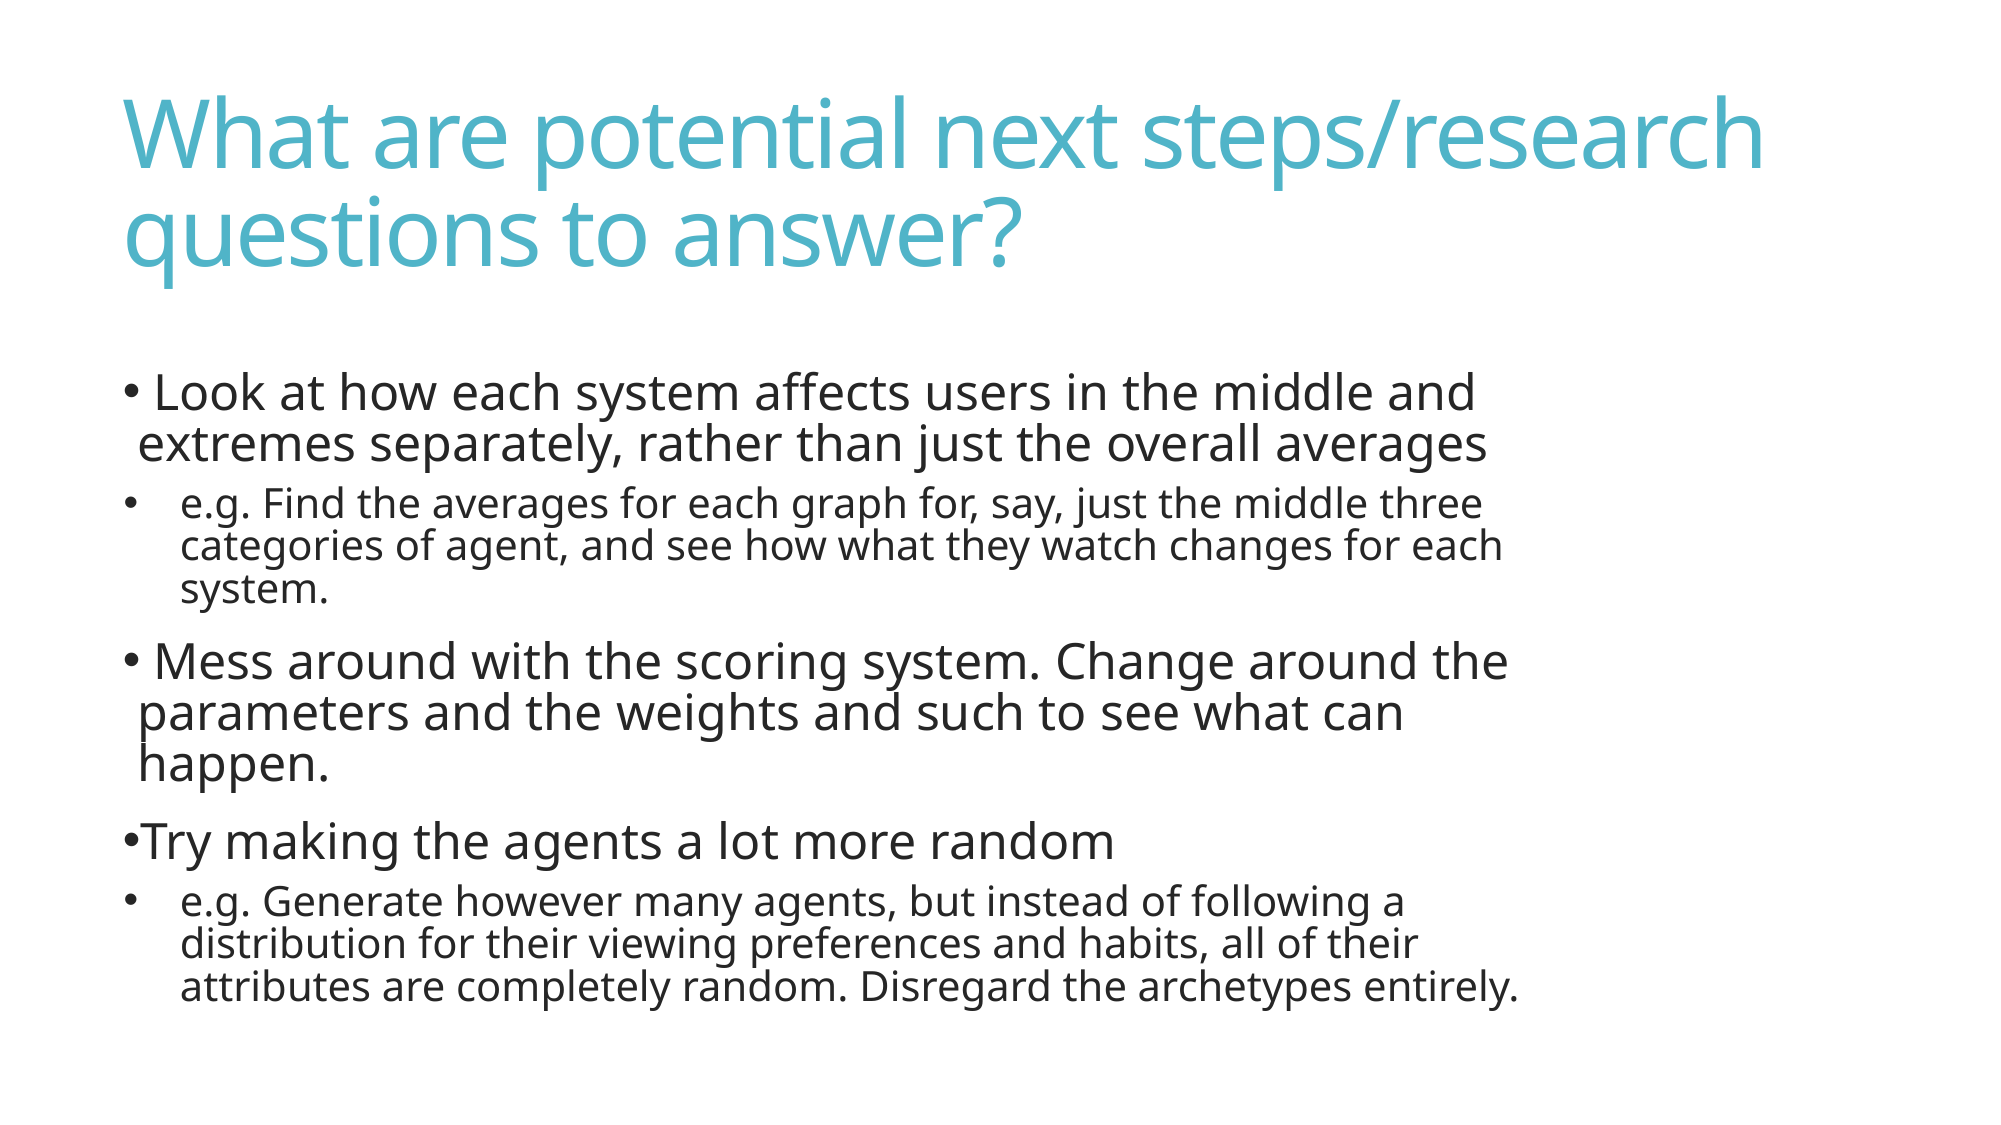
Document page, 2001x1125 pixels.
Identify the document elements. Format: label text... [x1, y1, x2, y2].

title What are potential next steps/research questions to answer? [107, 81, 1875, 295]
list Look at how each system affects users in the middle and extremes separately, rather than just the overall averages e.g. Find the averages for each graph for, say, just the middle three categories of agent, and see how what they watch changes for each system. Mess around with the scoring system. Change around the parameters and the weights and such to see what can happen. Try making the agents a lot more random e.g. Generate however many agents, but instead of following a distribution for their viewing preferences and habits, all of their attributes are completely random. Disregard the archetypes entirely. [107, 362, 1602, 981]
